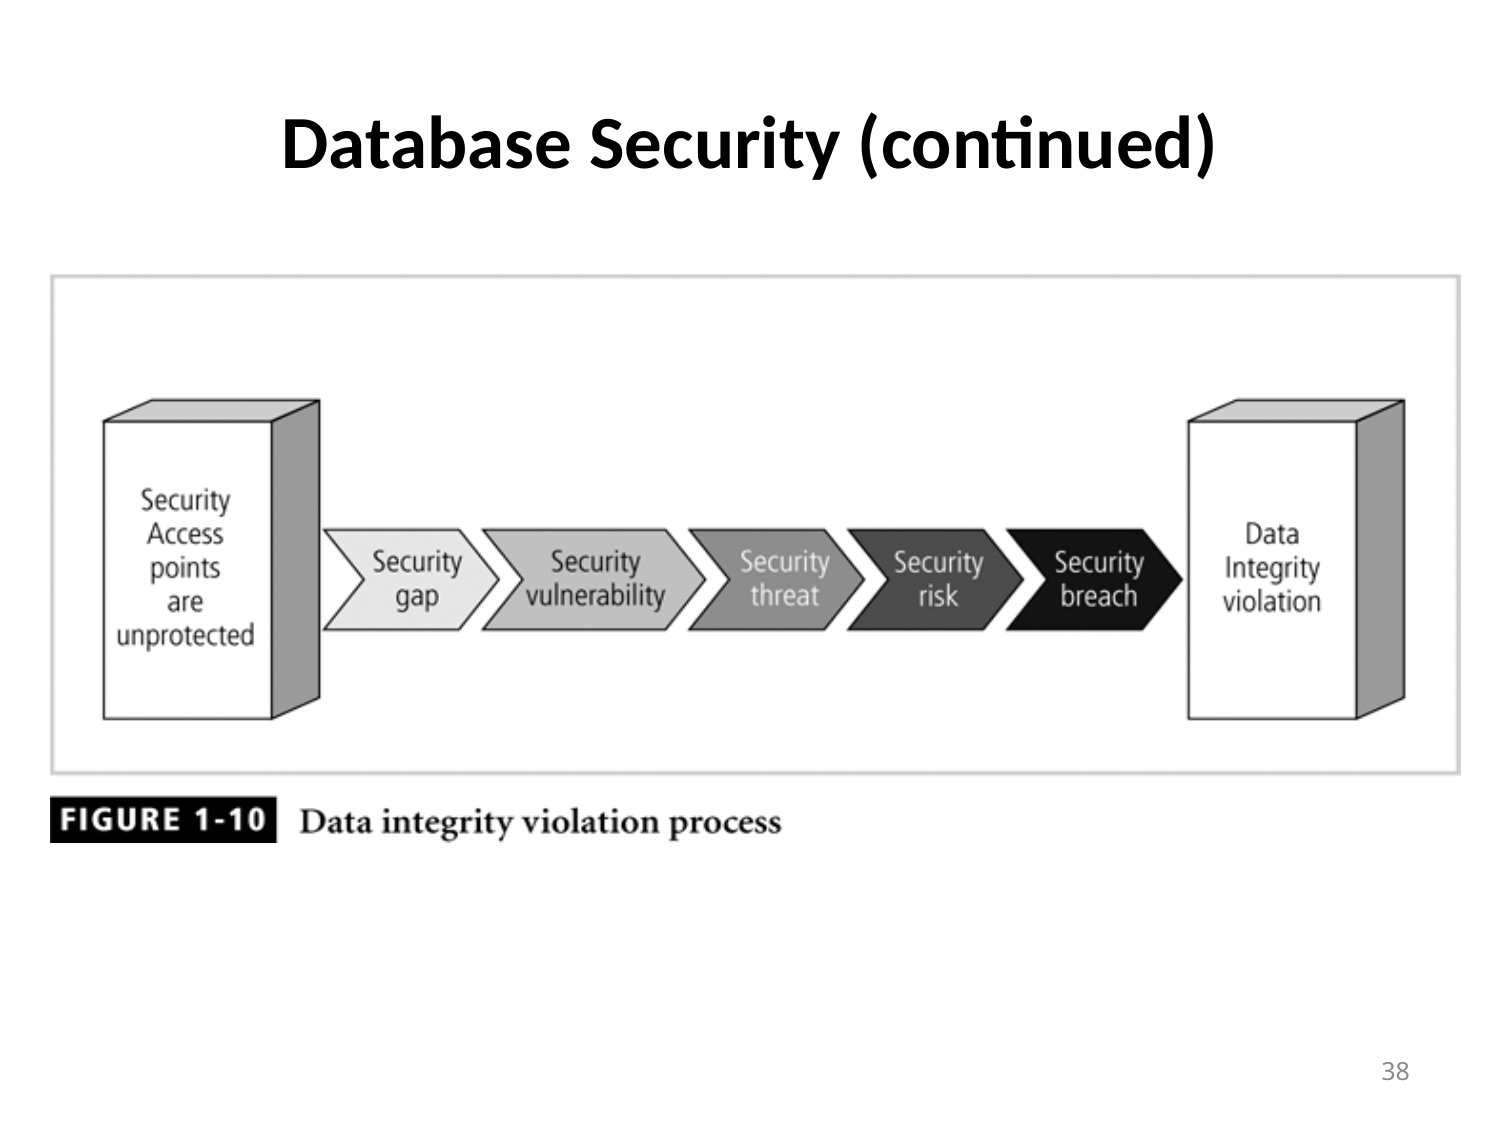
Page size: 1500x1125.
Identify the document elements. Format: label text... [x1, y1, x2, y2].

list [49, 274, 1461, 844]
title Database Security (continued) [75, 45, 1425, 233]
slide_number 38 [1074, 1042, 1425, 1103]
